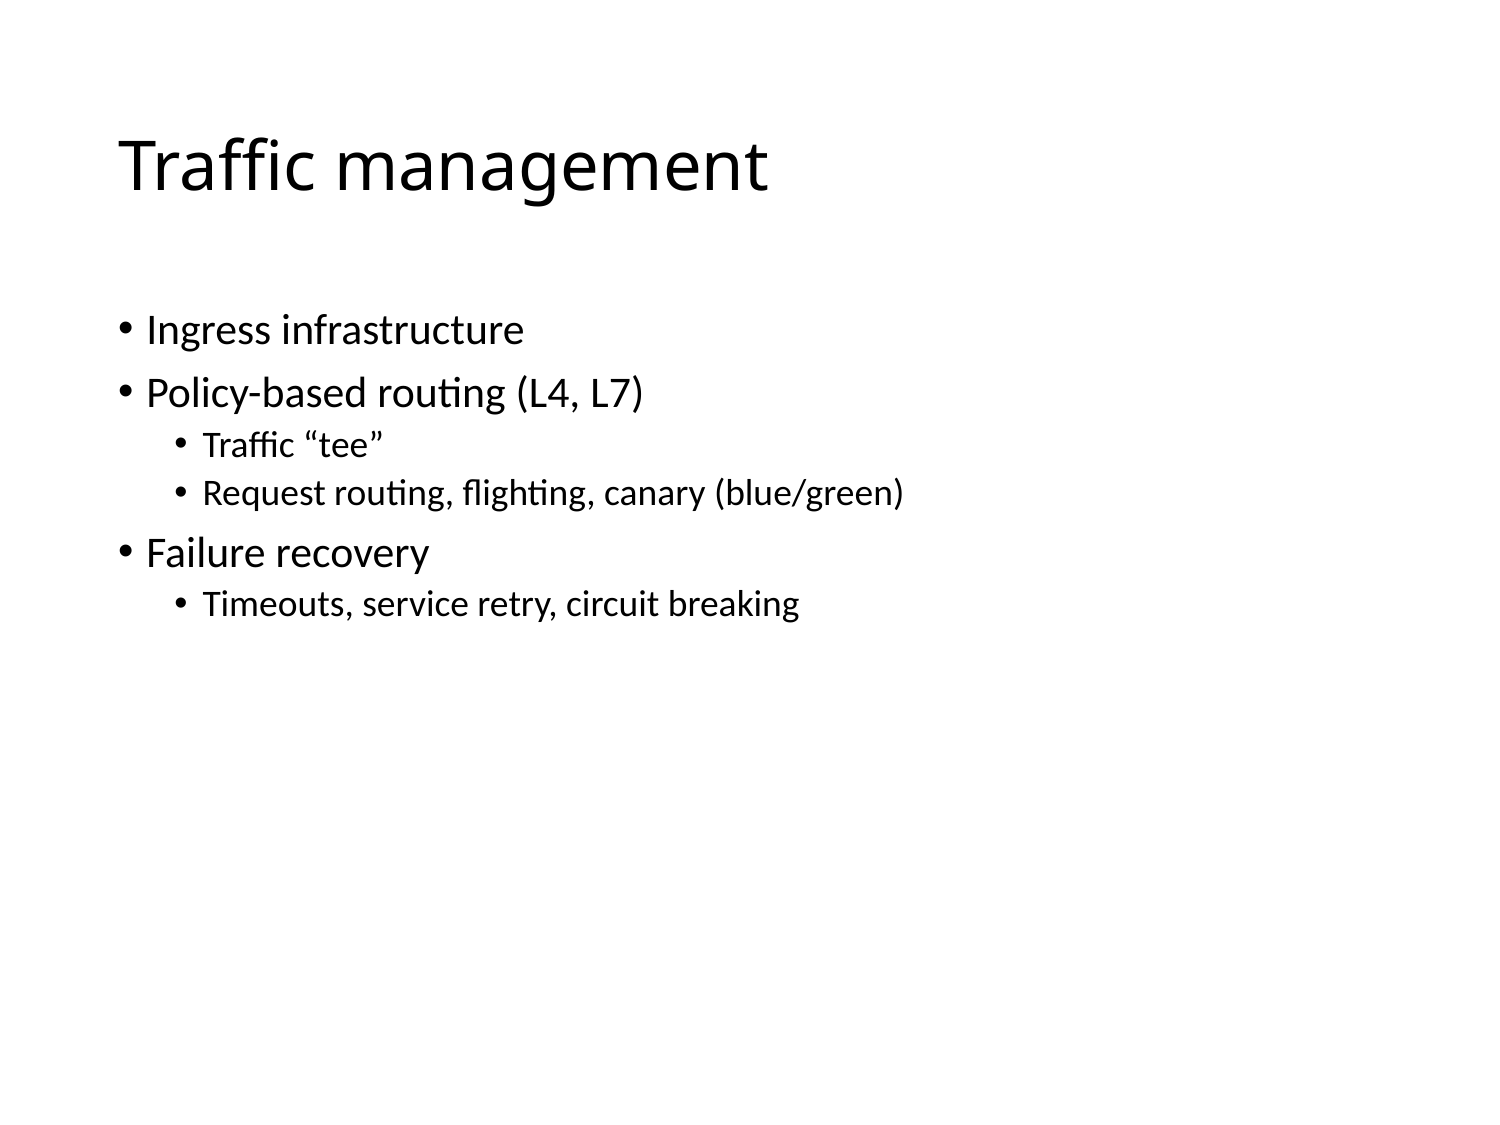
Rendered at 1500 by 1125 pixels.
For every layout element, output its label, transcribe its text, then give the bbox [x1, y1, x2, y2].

list Ingress infrastructure Policy-based routing (L4, L7) Traffic “tee” Request routing, flighting, canary (blue/green) Failure recovery Timeouts, service retry, circuit breaking [103, 299, 1397, 1014]
title Traffic management [103, 59, 1397, 278]
